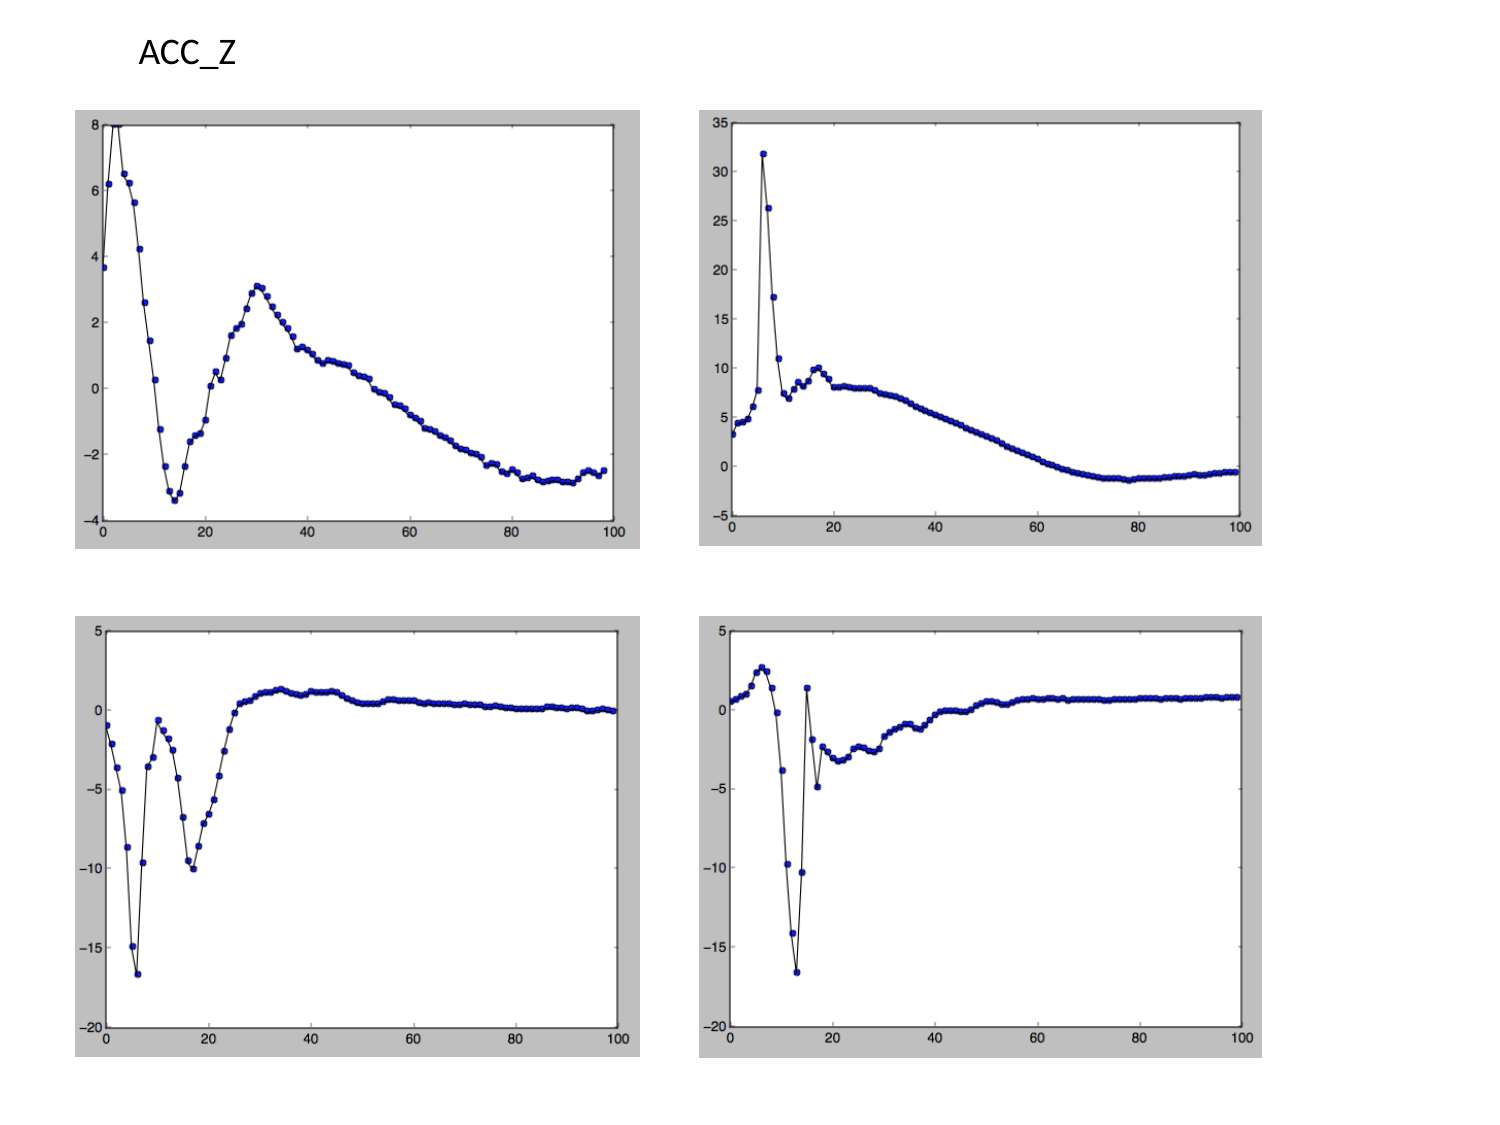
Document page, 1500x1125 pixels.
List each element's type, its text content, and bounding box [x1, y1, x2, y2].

picture [699, 616, 1262, 1058]
picture [74, 110, 640, 550]
picture [699, 110, 1262, 547]
picture [74, 616, 640, 1057]
text_box ACC_Z [123, 19, 252, 80]
